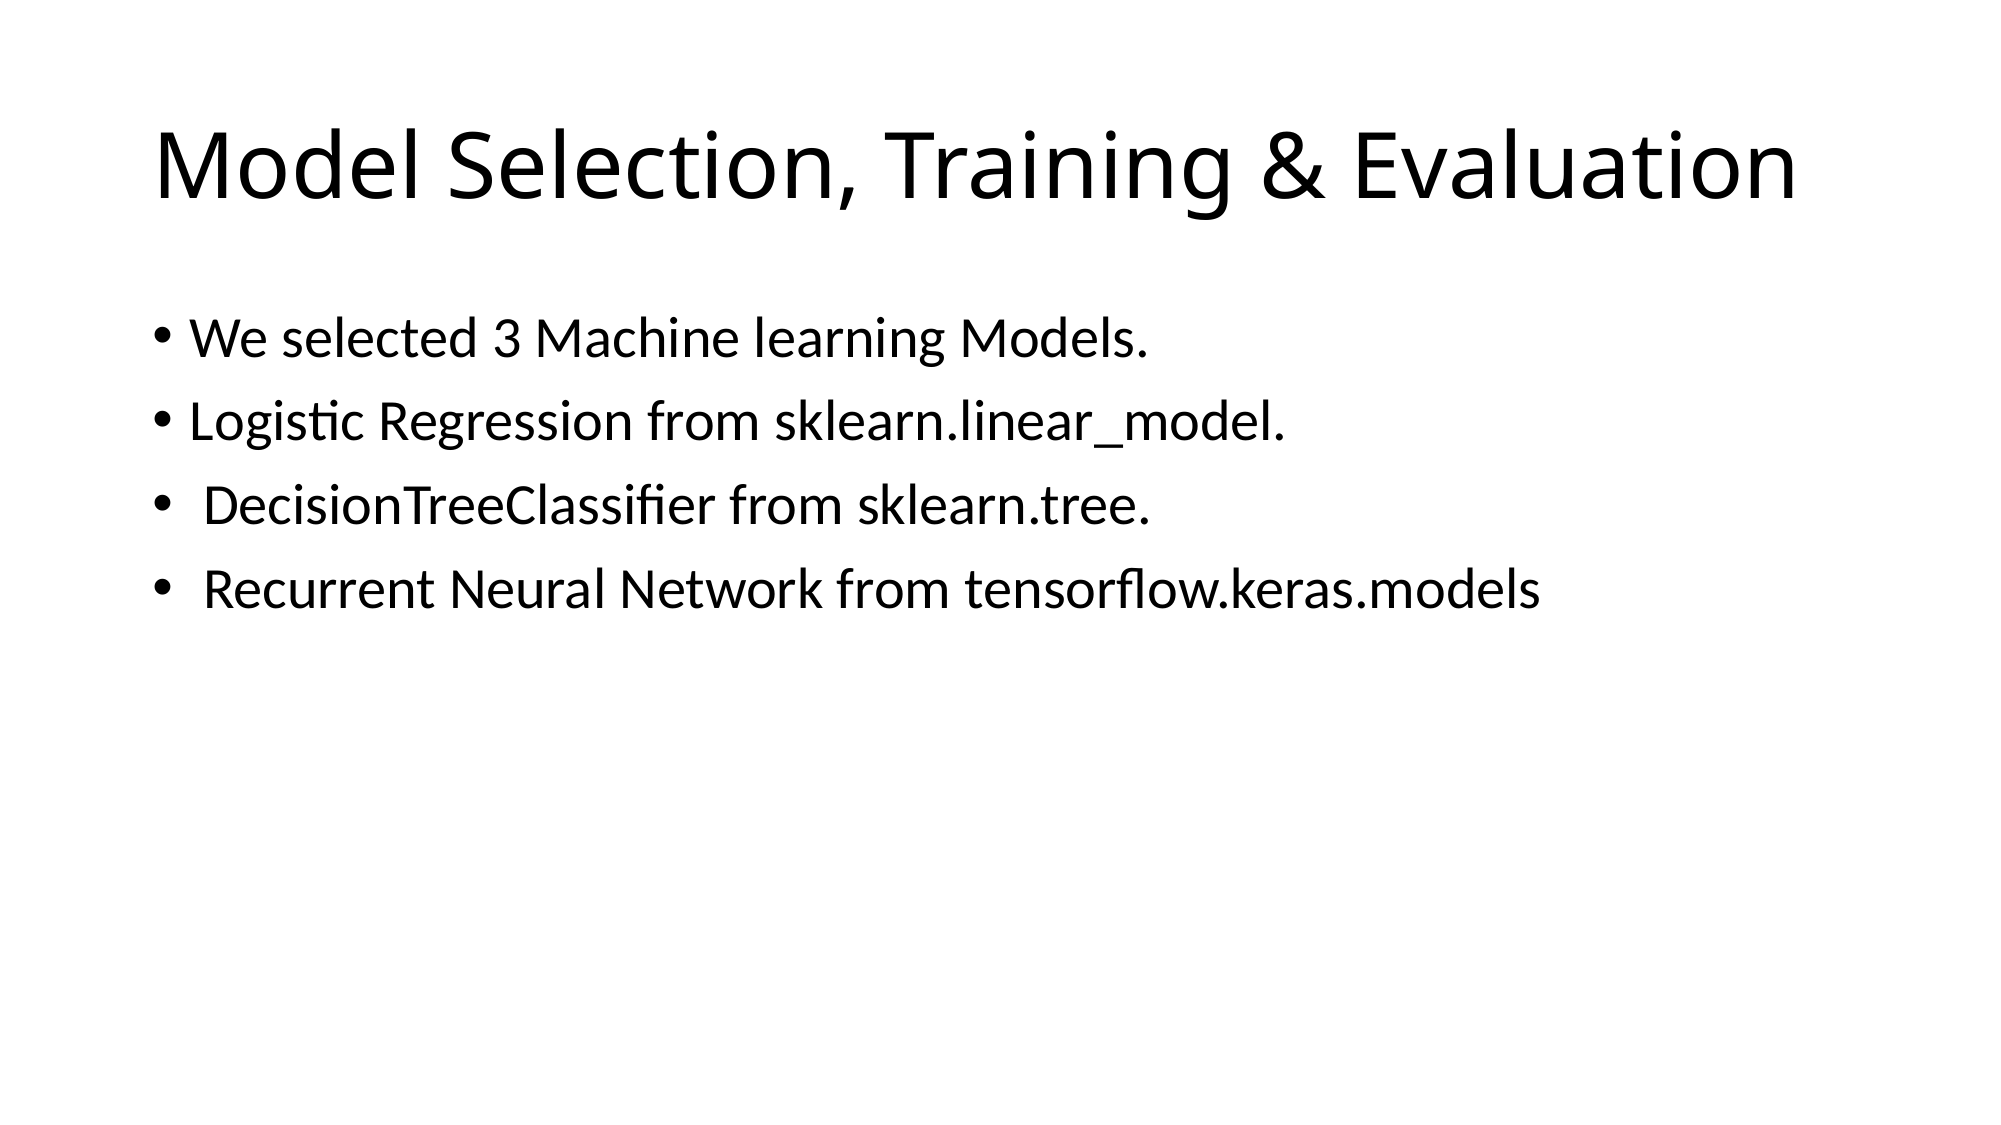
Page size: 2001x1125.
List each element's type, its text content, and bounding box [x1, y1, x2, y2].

title Model Selection, Training & Evaluation [137, 59, 1863, 278]
list We selected 3 Machine learning Models. Logistic Regression from sklearn.linear_model. DecisionTreeClassifier from sklearn.tree. Recurrent Neural Network from tensorflow.keras.models [137, 299, 1863, 1014]
